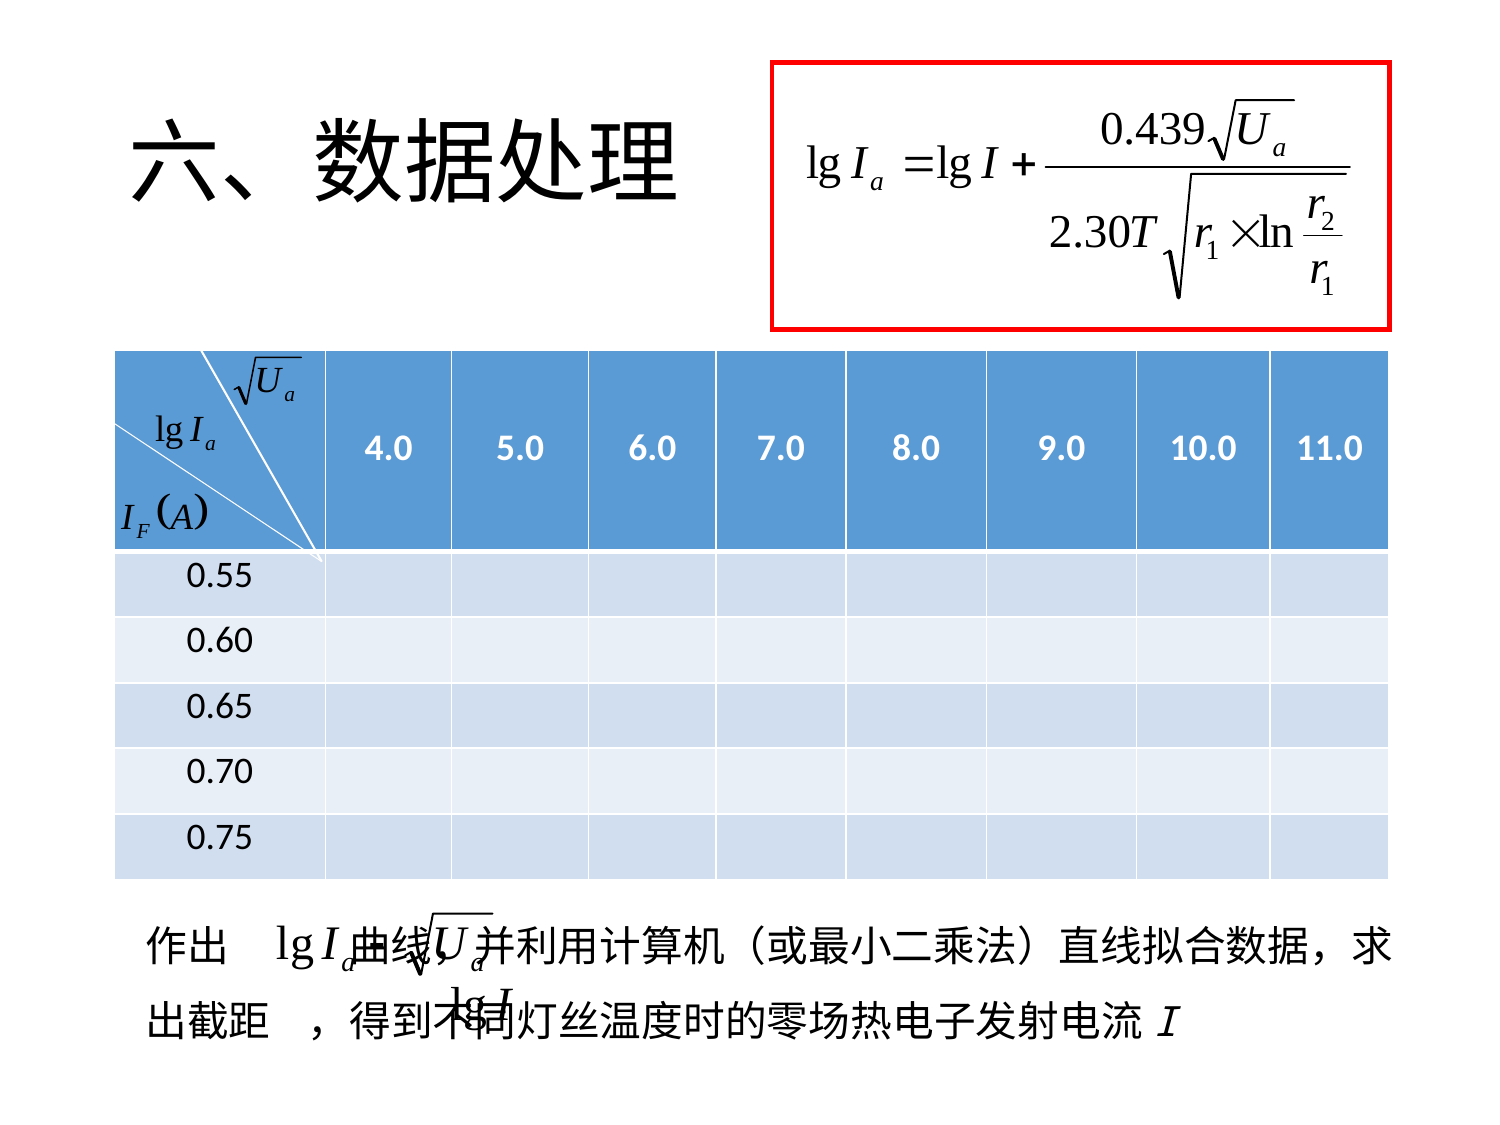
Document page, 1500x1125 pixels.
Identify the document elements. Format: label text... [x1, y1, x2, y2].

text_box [114, 319, 322, 562]
table_cell [326, 618, 451, 682]
table_cell [1271, 815, 1388, 879]
table_cell 0.75 [115, 815, 325, 879]
table_cell [847, 749, 986, 813]
table_cell [589, 749, 715, 813]
table_cell [717, 749, 845, 813]
table_cell 0.60 [115, 618, 325, 682]
table_header 8.0 [847, 351, 986, 549]
table_header 4.0 [326, 351, 451, 549]
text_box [269, 903, 502, 988]
table_cell 0.65 [115, 684, 325, 747]
table_cell [717, 618, 845, 682]
table_cell [1137, 815, 1269, 879]
table_cell [452, 749, 588, 813]
table_cell [326, 554, 451, 616]
table_cell [1137, 749, 1269, 813]
table_cell [326, 684, 451, 747]
table_cell [589, 618, 715, 682]
table_cell [717, 554, 845, 616]
table_cell [987, 554, 1136, 616]
table_cell [326, 815, 451, 879]
table_cell [1271, 618, 1388, 682]
table_header 6.0 [589, 351, 715, 549]
table_cell [847, 618, 986, 682]
table_cell [1271, 684, 1388, 747]
table_header 10.0 [1137, 351, 1269, 549]
table_header 9.0 [987, 351, 1136, 549]
table_cell [326, 749, 451, 813]
table_header 7.0 [717, 351, 845, 549]
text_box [799, 88, 1362, 309]
table_cell [589, 554, 715, 616]
table_cell [987, 749, 1136, 813]
table_cell [847, 815, 986, 879]
table_cell [1137, 618, 1269, 682]
table_cell [589, 815, 715, 879]
text_box 作出 曲线，并利用计算机（或最小二乘法）直线拟合数据，求出截距 ，得到不同灯丝温度时的零场热电子发射电流I [130, 886, 1408, 1052]
table_cell [717, 684, 845, 747]
table_cell [1137, 554, 1269, 616]
table_cell [1271, 749, 1388, 813]
text_box [771, 62, 1390, 331]
table_cell [452, 815, 588, 879]
table_cell [847, 554, 986, 616]
table_cell [1271, 554, 1388, 616]
table_cell 0.70 [115, 749, 325, 813]
title 六、数据处理 [113, 71, 771, 260]
table_cell [987, 815, 1136, 879]
table_cell [589, 684, 715, 747]
table_cell [452, 554, 588, 616]
table_cell [452, 618, 588, 682]
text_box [443, 976, 523, 1041]
table_cell [1137, 684, 1269, 747]
table_header 11.0 [1271, 351, 1388, 549]
table_cell [987, 684, 1136, 747]
table_cell [987, 618, 1136, 682]
table_cell 0.55 [115, 554, 325, 616]
table_cell [717, 815, 845, 879]
table_header 5.0 [452, 351, 588, 549]
table_cell [847, 684, 986, 747]
table_cell [452, 684, 588, 747]
